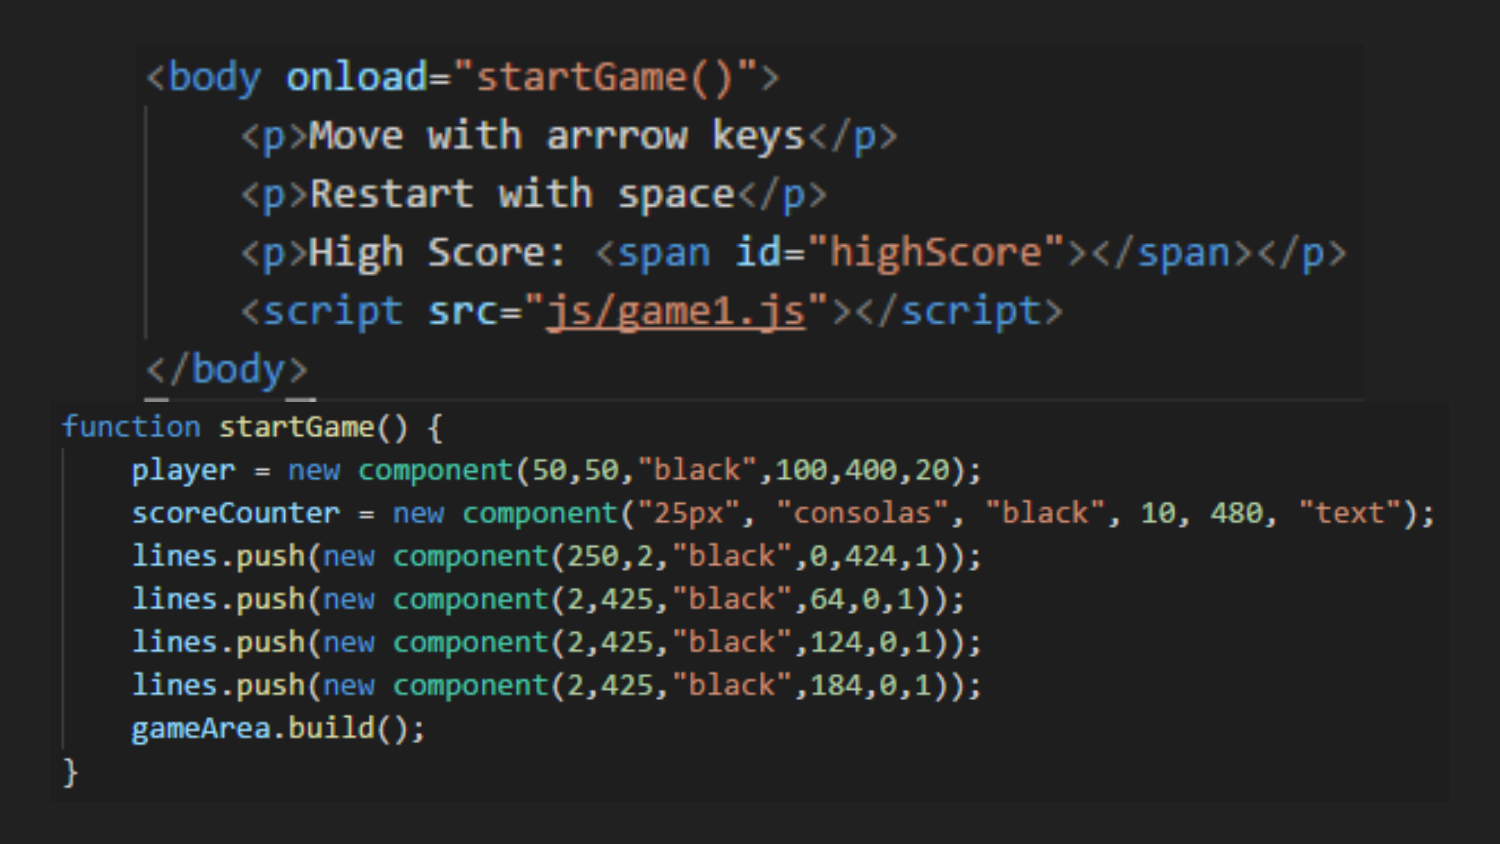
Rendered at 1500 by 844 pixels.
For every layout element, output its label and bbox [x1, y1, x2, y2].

picture [50, 45, 1450, 802]
